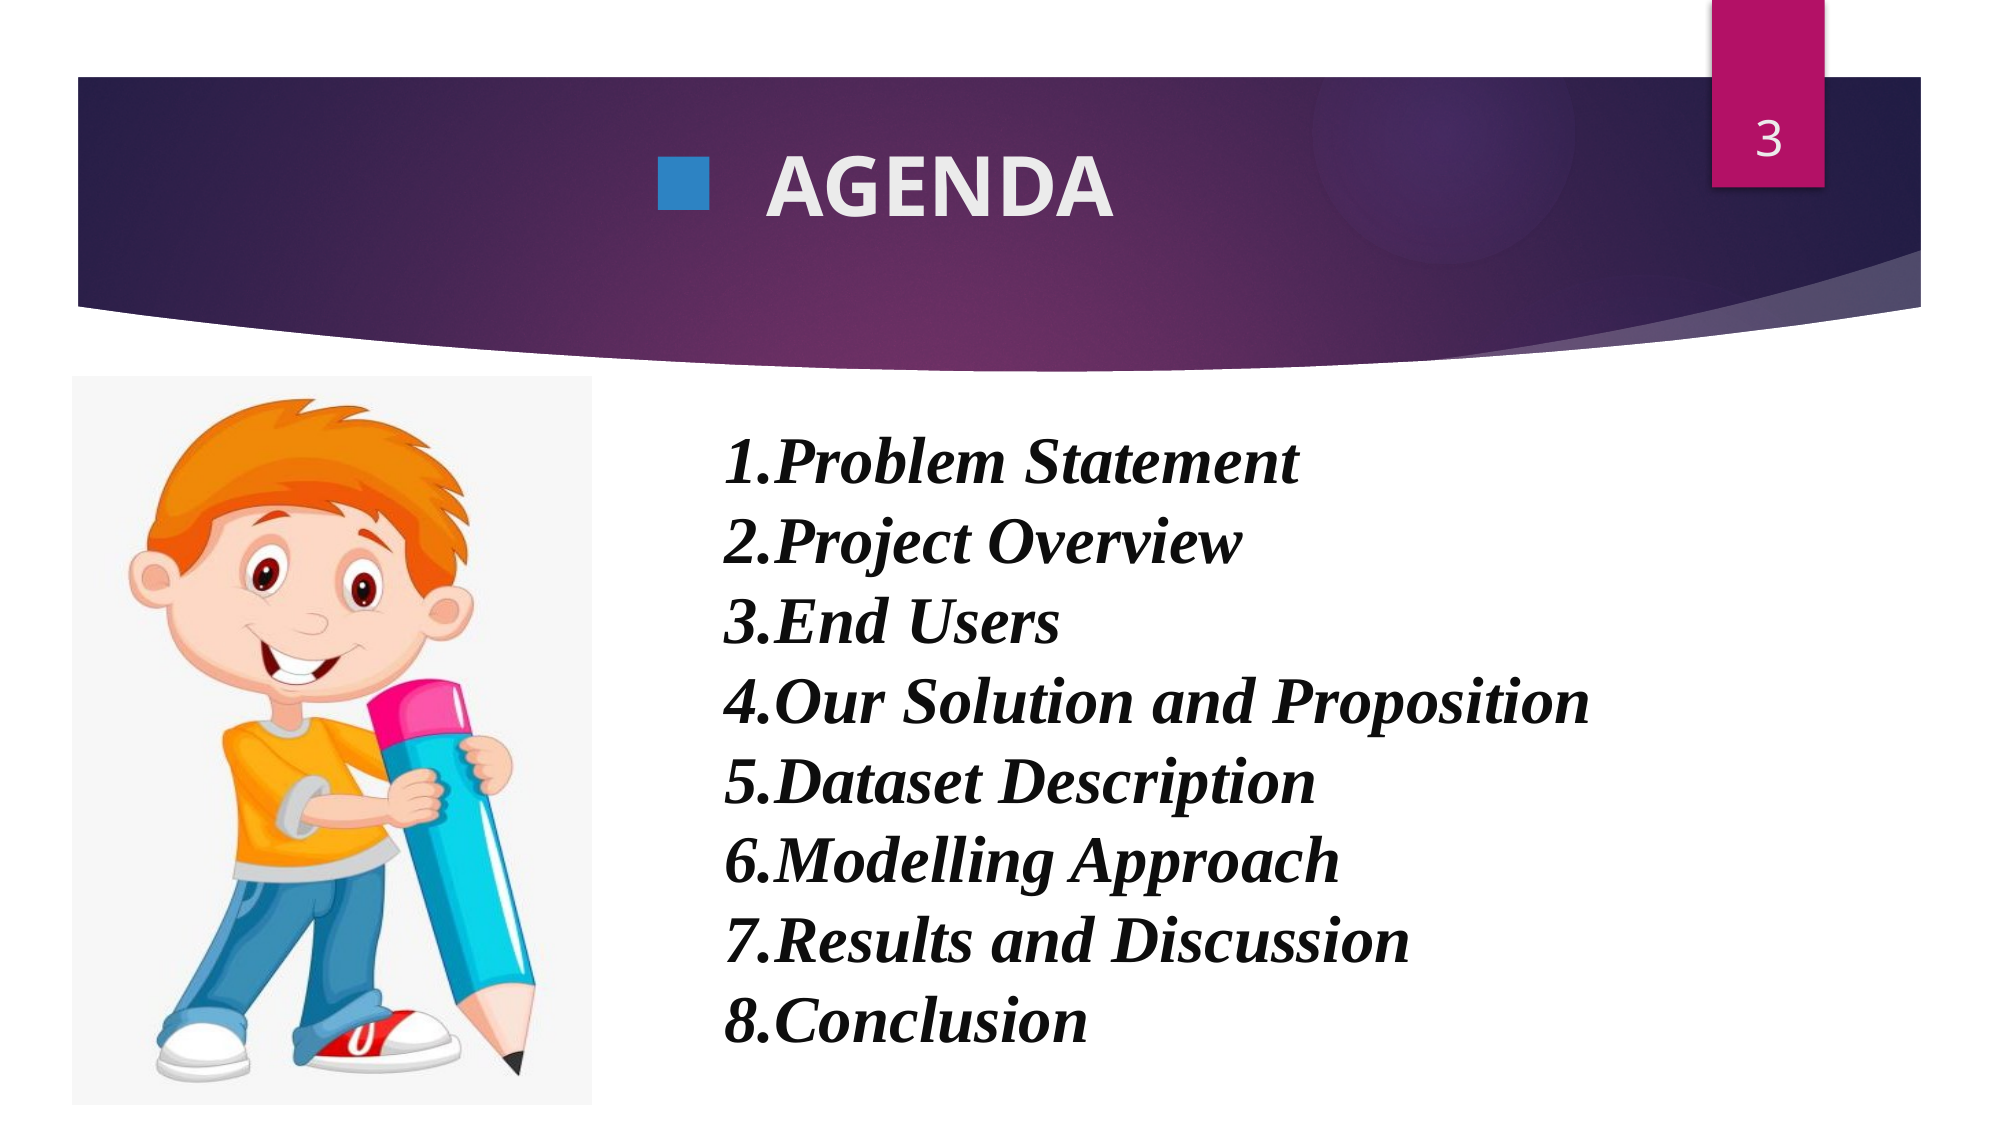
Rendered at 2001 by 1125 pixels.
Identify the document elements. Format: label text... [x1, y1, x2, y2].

title AGENDA [766, 131, 1234, 235]
picture [72, 376, 592, 1105]
text_box 3 [1748, 105, 1836, 175]
text_box Problem Statement Project Overview End Users Our Solution and Proposition Dataset Description Modelling Approach Results and Discussion Conclusion [709, 329, 1669, 1125]
text_box [657, 156, 710, 210]
